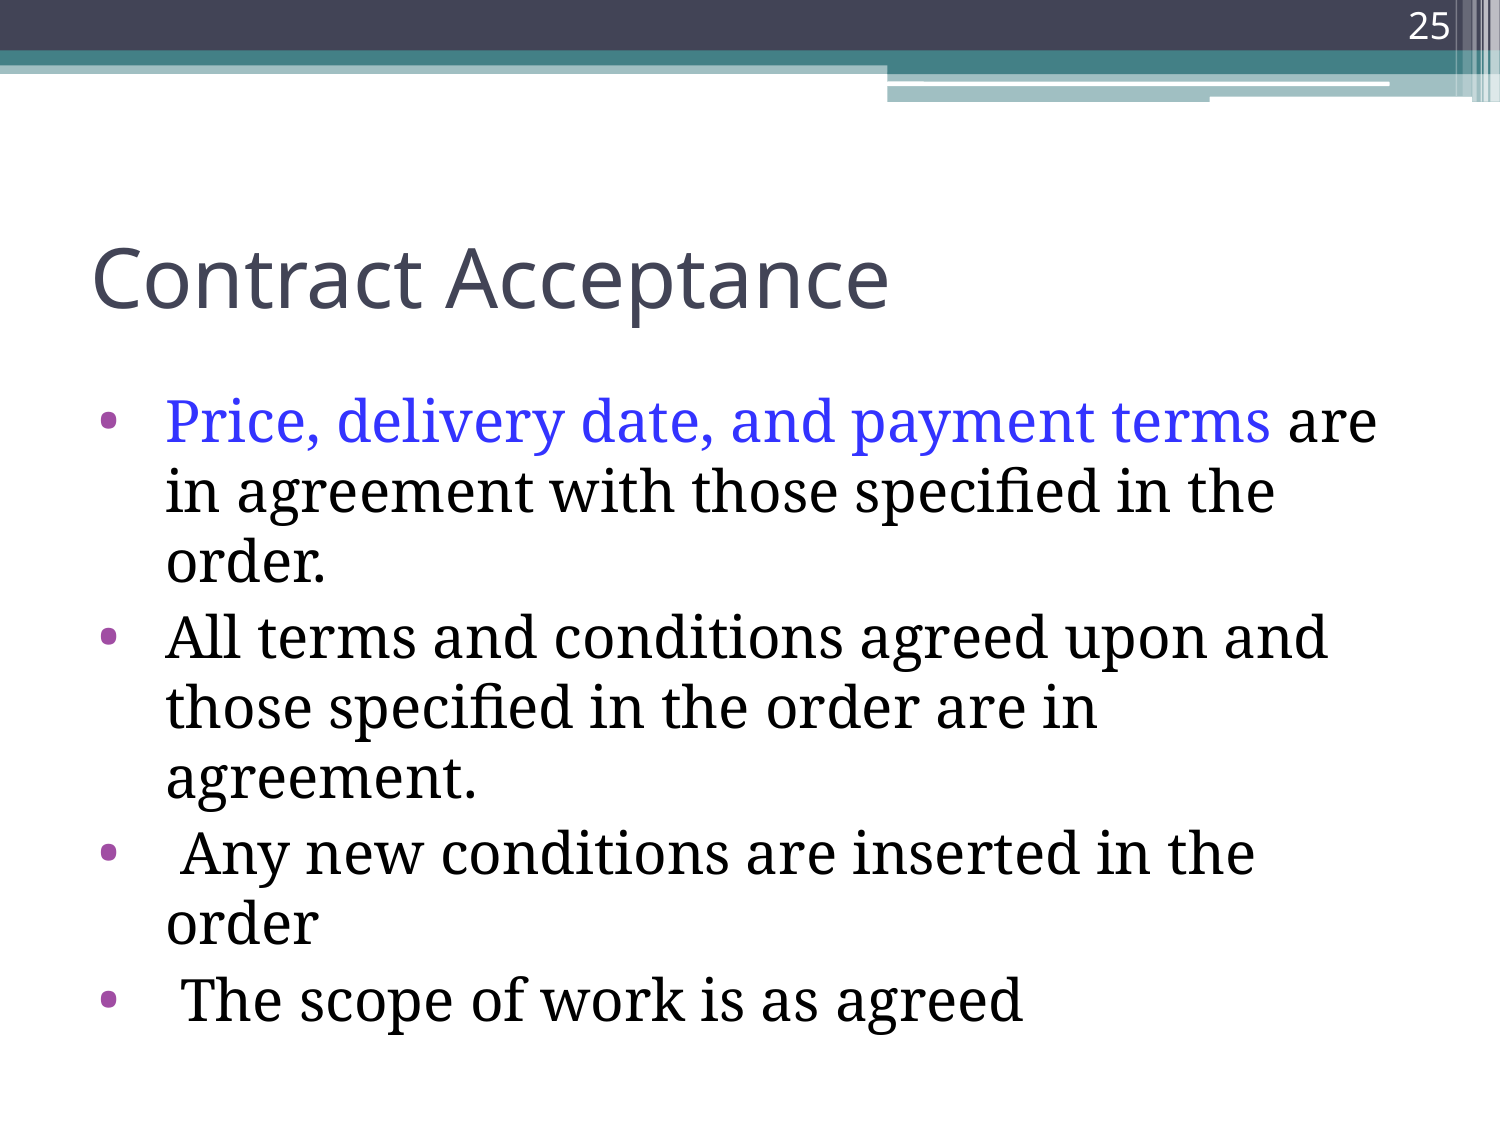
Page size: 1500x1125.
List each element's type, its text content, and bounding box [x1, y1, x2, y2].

list Price, delivery date, and payment terms are in agreement with those specified in the order. All terms and conditions agreed upon and those specified in the order are in agreement. Any new conditions are inserted in the order The scope of work is as agreed [75, 368, 1425, 1079]
slide_number 25 [1341, 0, 1466, 61]
title Contract Acceptance [75, 187, 1425, 363]
